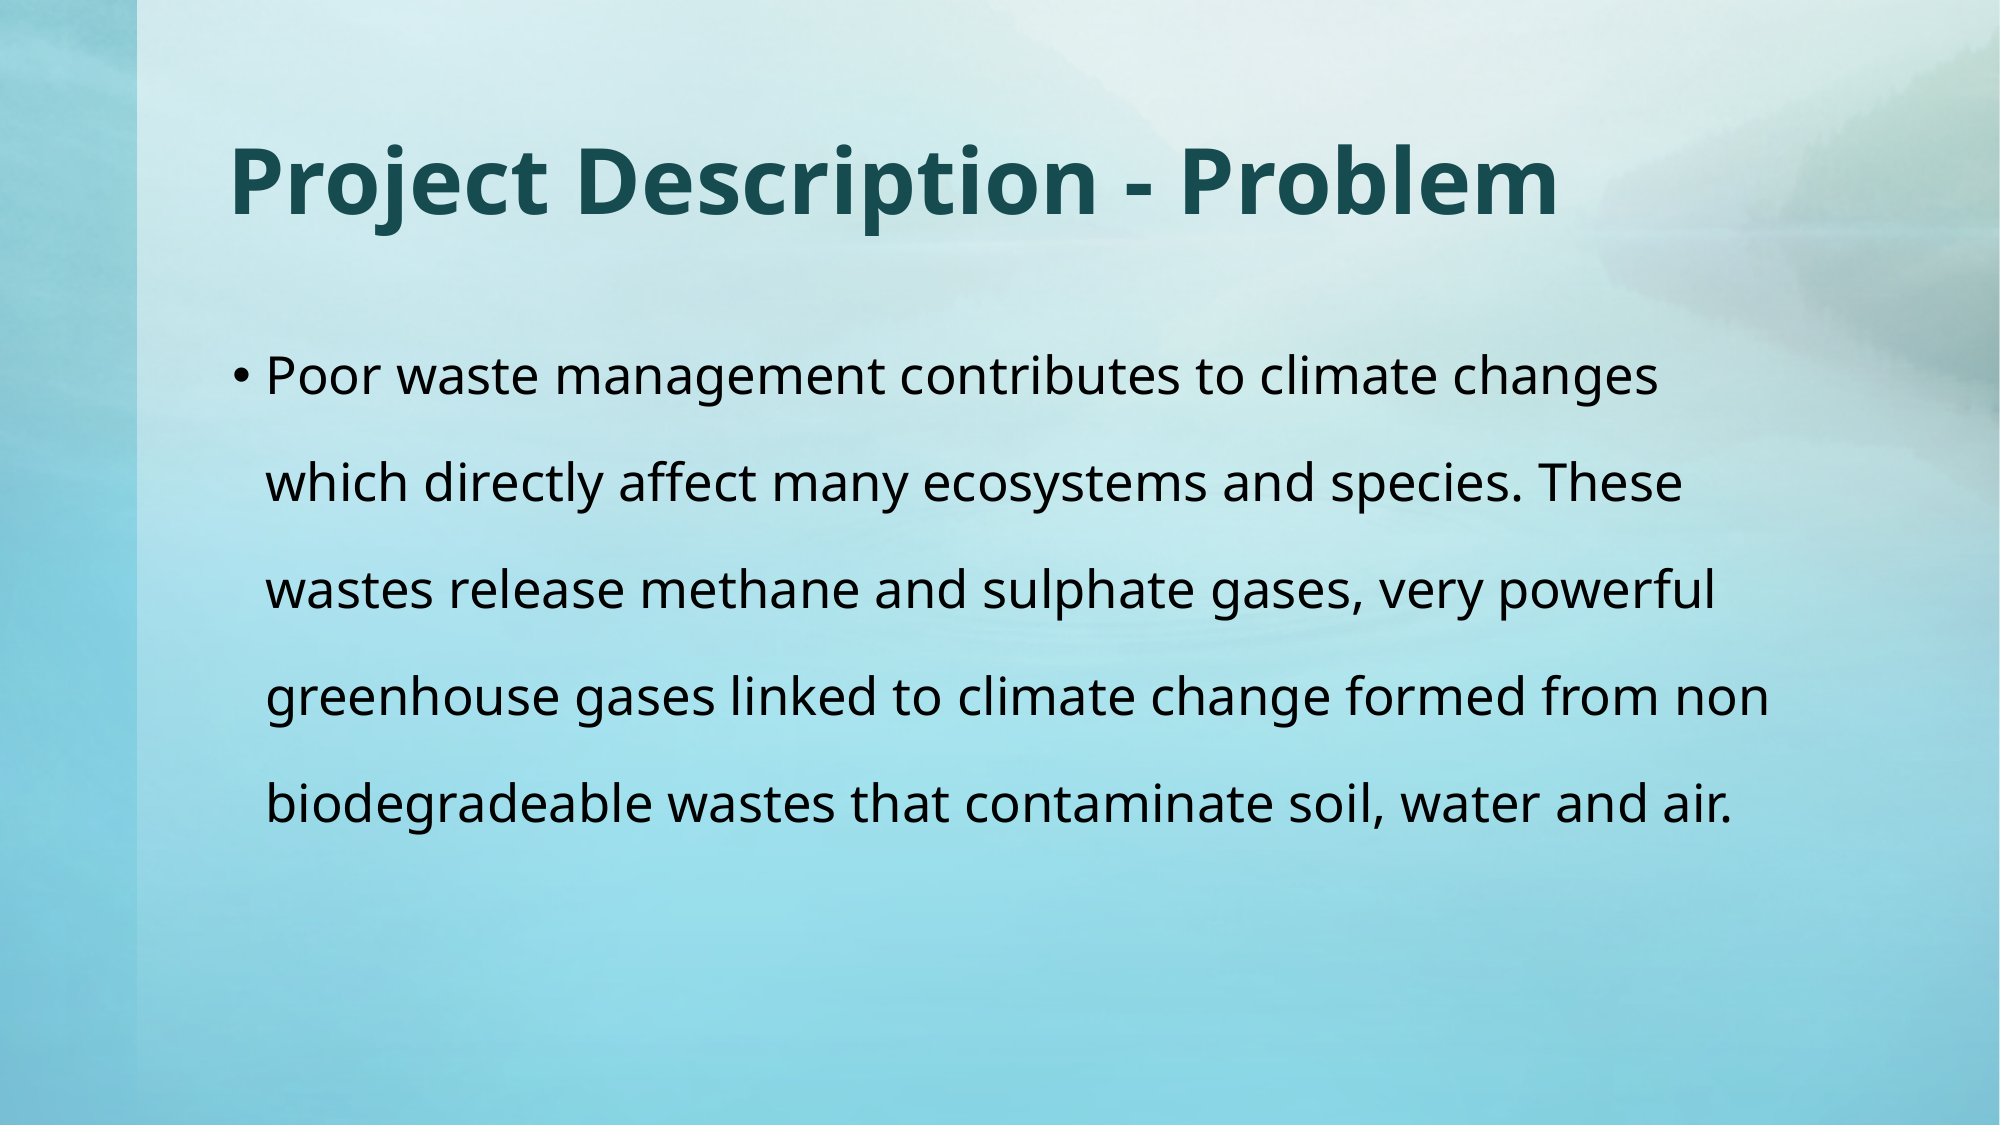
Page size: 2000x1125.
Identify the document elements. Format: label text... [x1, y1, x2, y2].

title Project Description - Problem [212, 54, 1788, 242]
picture [0, 0, 2000, 1125]
list Poor waste management contributes to climate changes which directly affect many ecosystems and species. These wastes release methane and sulphate gases, very powerful greenhouse gases linked to climate change formed from non biodegradeable wastes that contaminate soil, water and air. [217, 290, 1793, 953]
